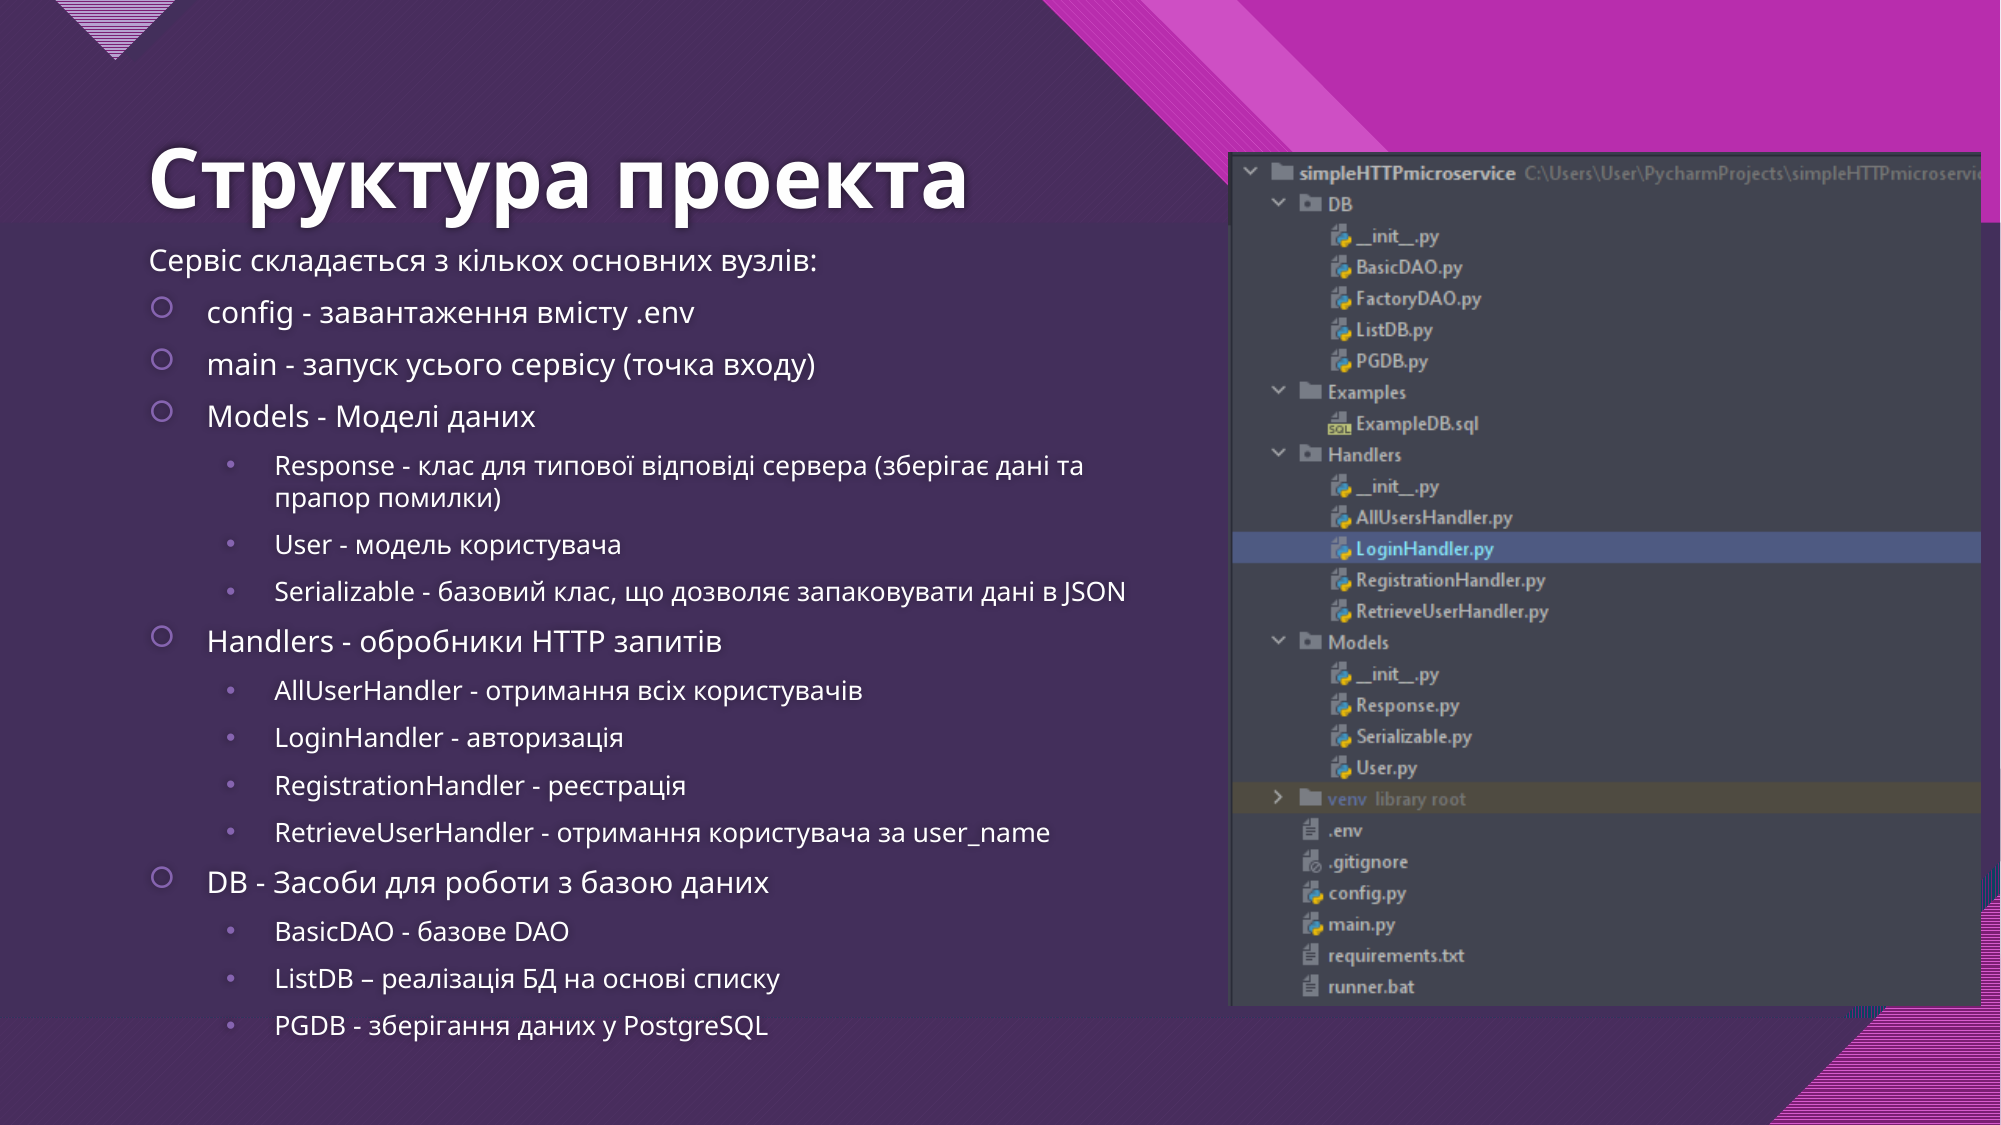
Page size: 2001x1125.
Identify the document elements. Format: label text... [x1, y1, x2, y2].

title Структура проекта [132, 73, 1039, 228]
list Сервіс складається з кількох основних вузлів: config - завантаження вмісту .env main - запуск усього сервісу (точка входу) Models - Моделі даних Response - клас для типової відповіді сервера (зберігає дані та прапор помилки) User - модель користувача Serializable - базовий клас, що дозволяє запаковувати дані в JSON Handlers - обробники HTTP запитів AllUserHandler - отримання всіх користувачів LoginHandler - авторизація RegistrationHandler - реєстрація RetrieveUserHandler - отримання користувача за user_name DB - Засоби для роботи з базою даних BasicDAO - базове DAO ListDB – реалізація БД на основі списку PGDB - зберігання даних у PostgreSQL [133, 232, 1174, 1050]
picture [1228, 152, 1981, 1007]
